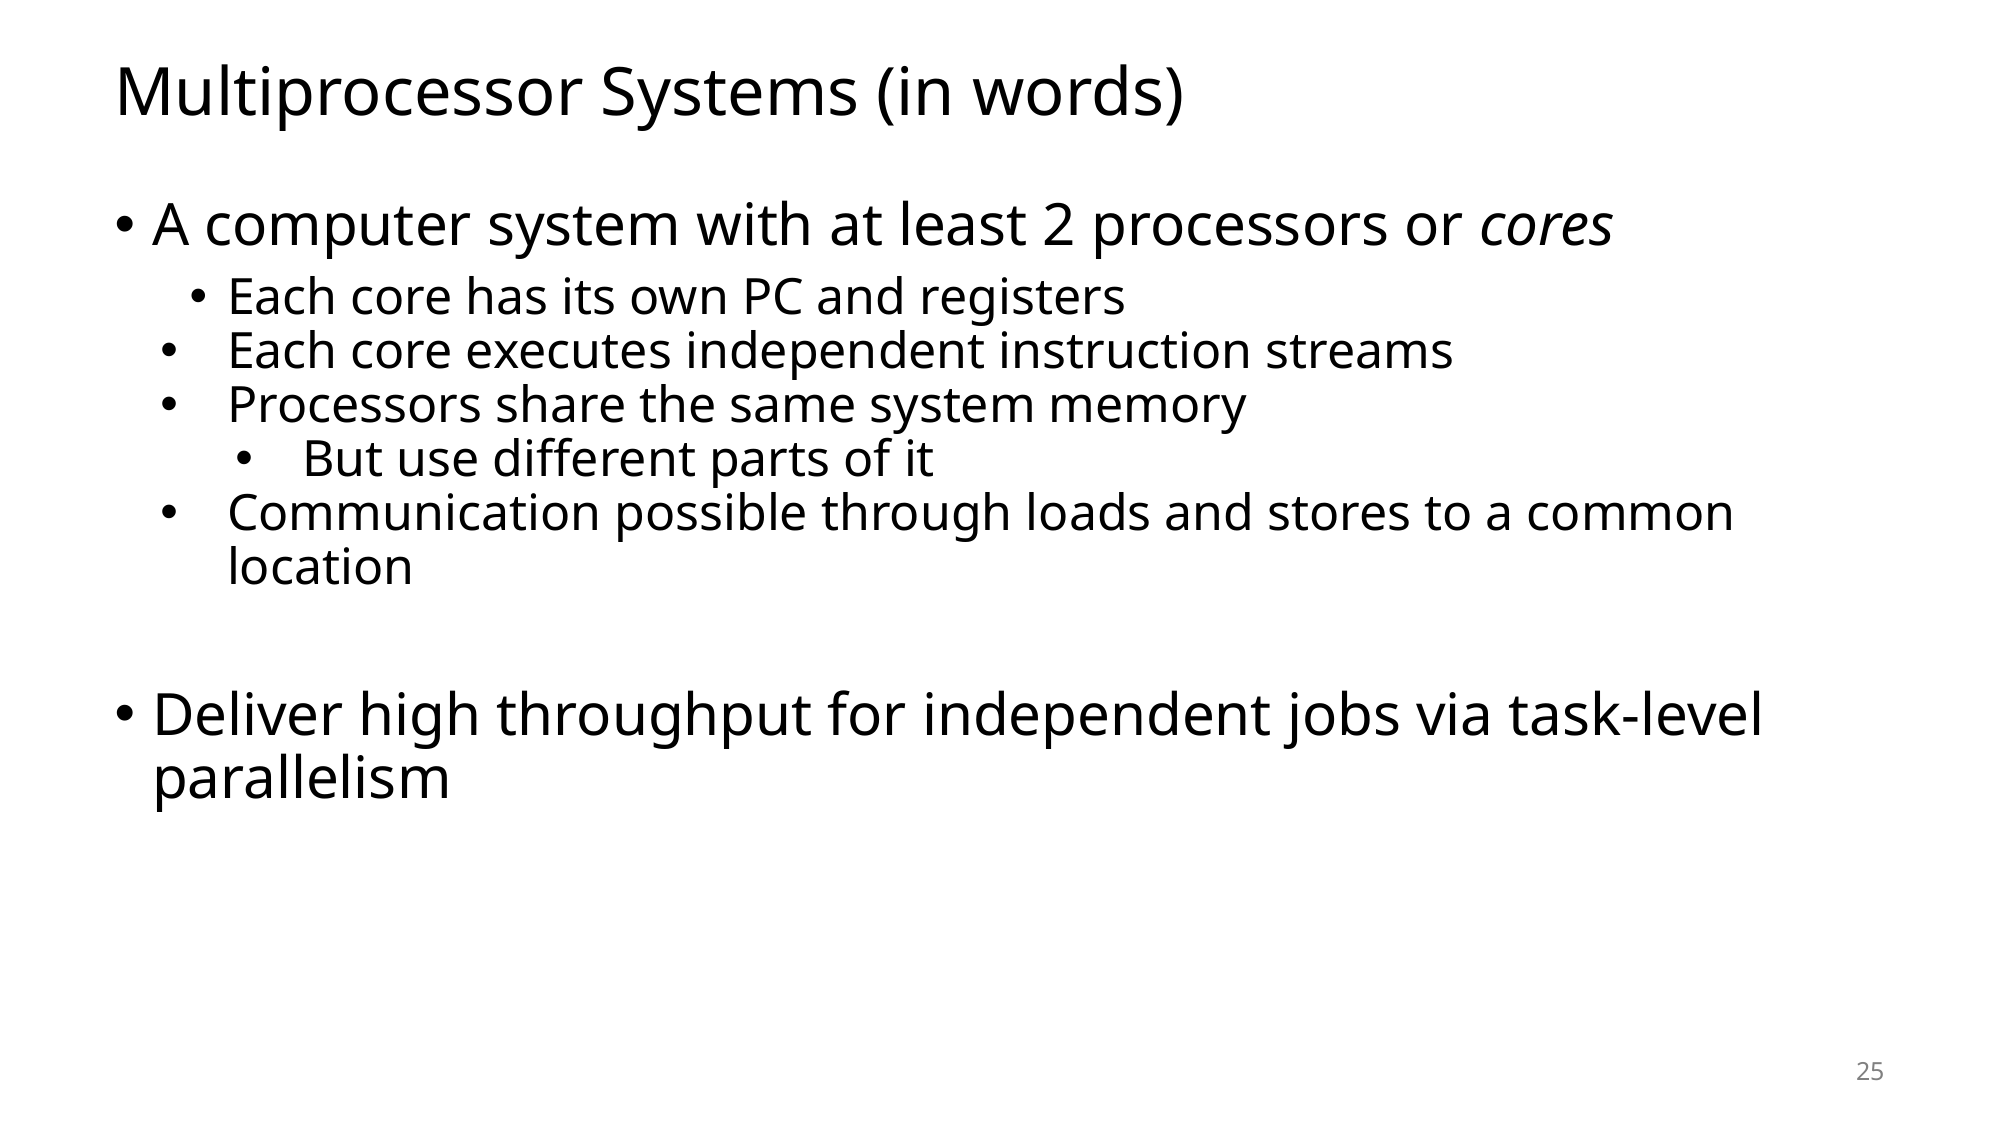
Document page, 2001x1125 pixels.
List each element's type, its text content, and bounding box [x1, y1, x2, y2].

list A computer system with at least 2 processors or cores Each core has its own PC and registers Each core executes independent instruction streams Processors share the same system memory But use different parts of it Communication possible through loads and stores to a common location Deliver high throughput for independent jobs via task-level parallelism [99, 187, 1900, 1013]
slide_number 25 [1749, 1042, 1900, 1103]
title Multiprocessor Systems (in words) [99, 37, 1900, 150]
